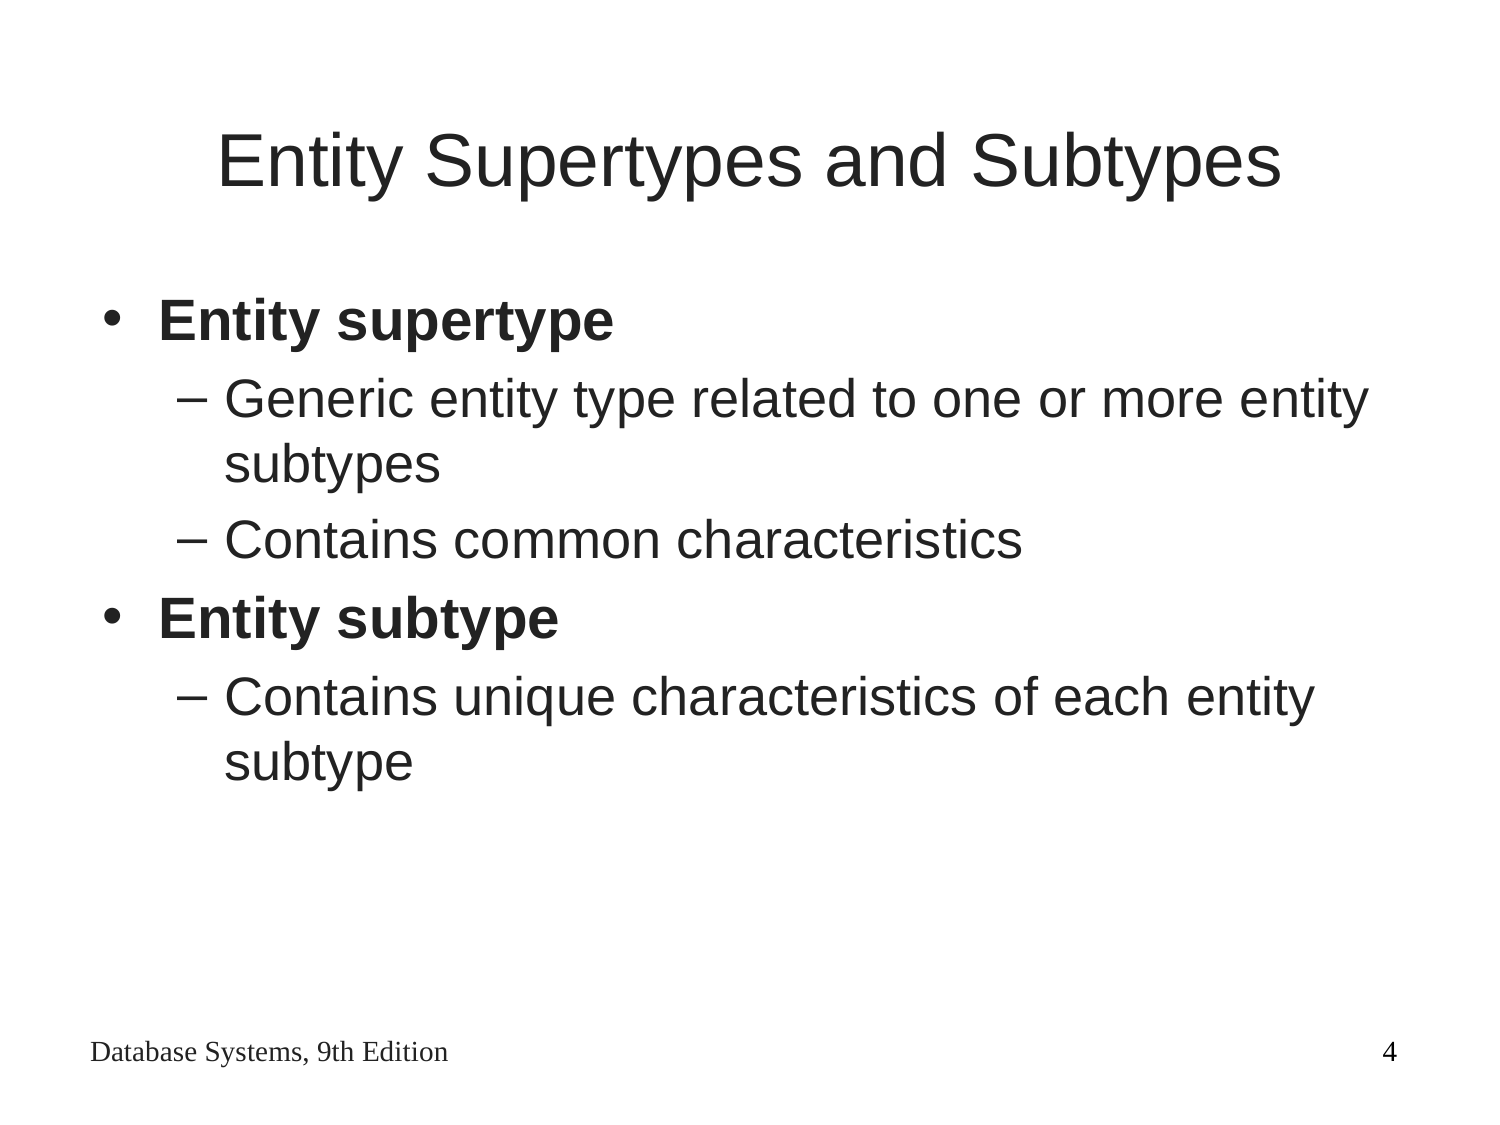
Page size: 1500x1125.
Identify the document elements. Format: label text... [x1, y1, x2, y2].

text_box ‹#› [1074, 1025, 1413, 1103]
title Entity Supertypes and Subtypes [87, 62, 1413, 250]
list Entity supertype Generic entity type related to one or more entity subtypes Contains common characteristics Entity subtype Contains unique characteristics of each entity subtype [87, 275, 1413, 1025]
text_box Database Systems, 9th Edition [75, 1025, 713, 1125]
